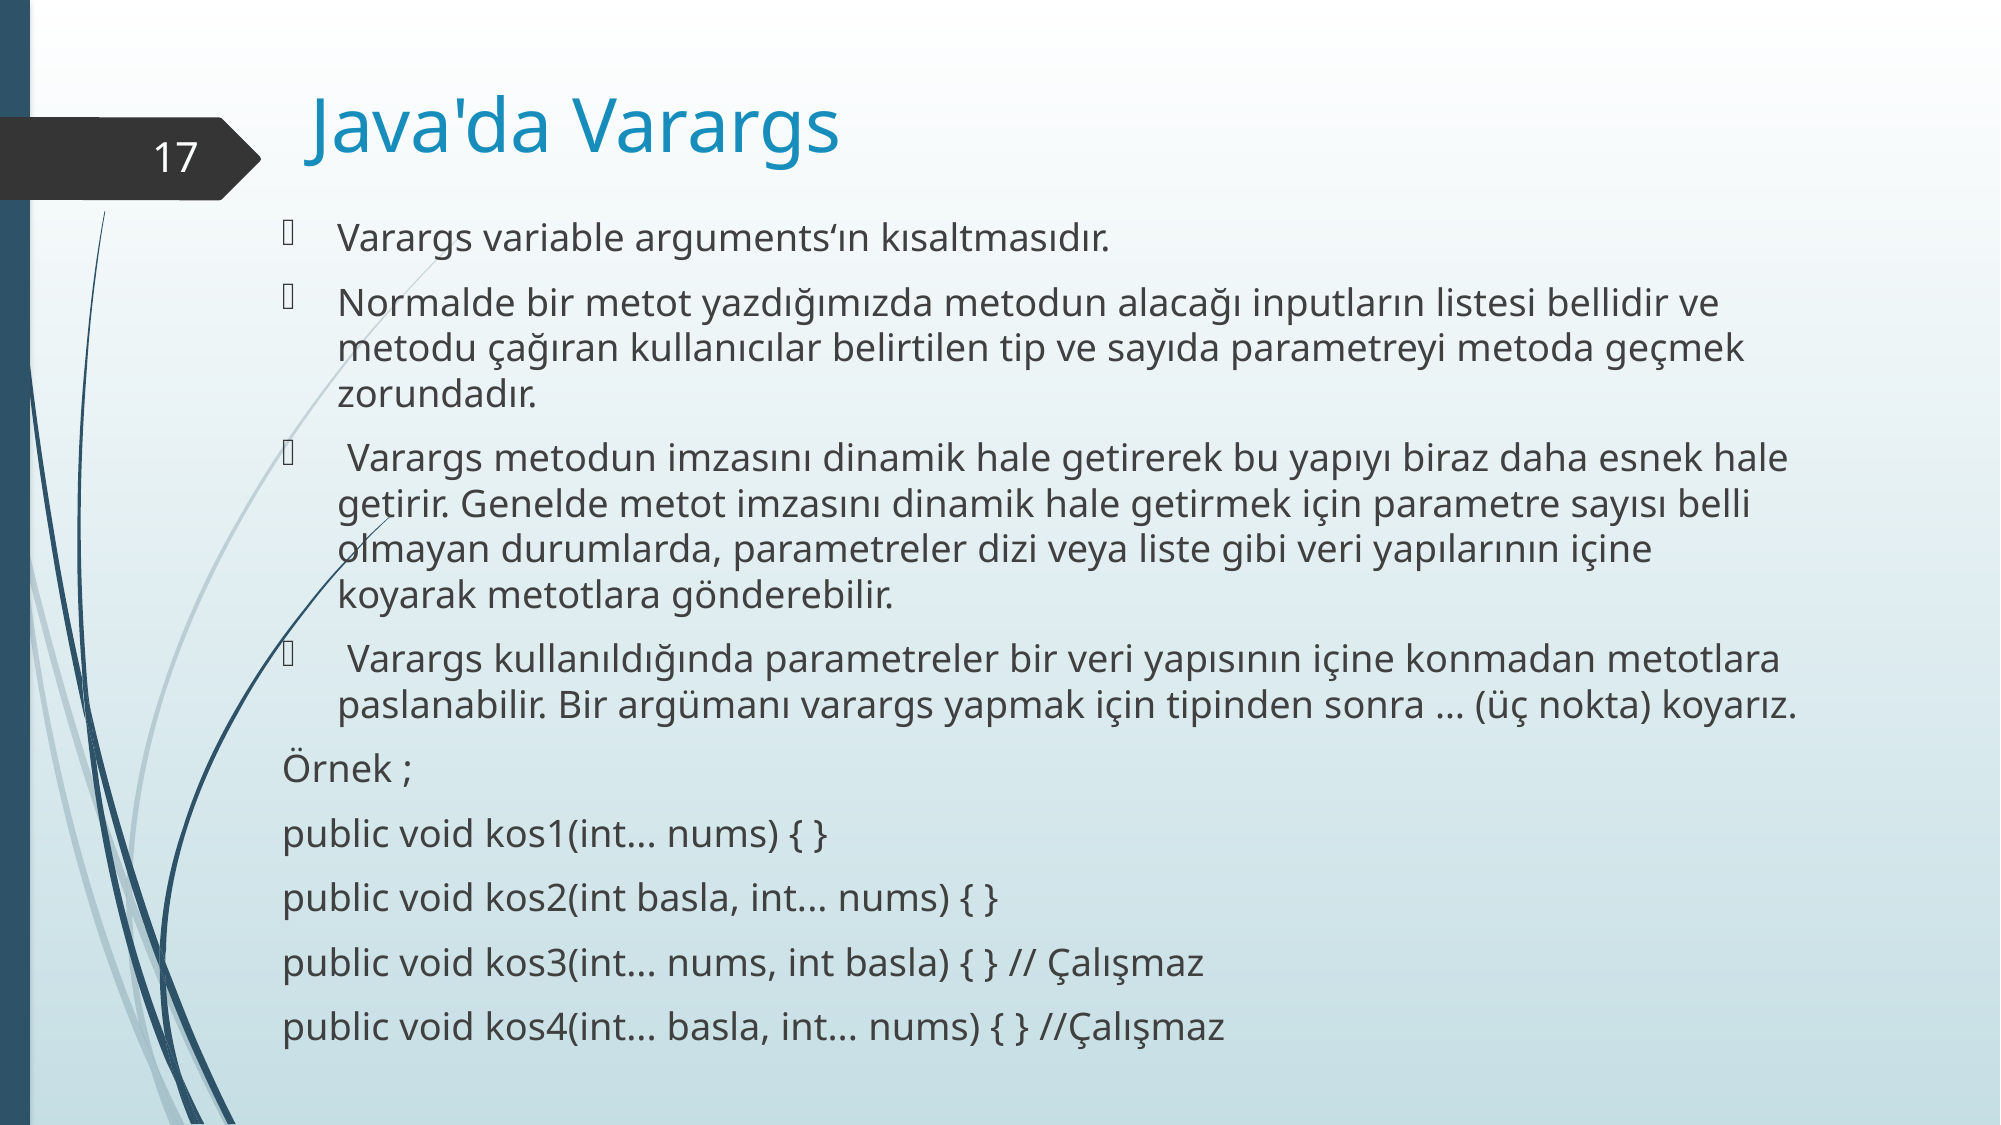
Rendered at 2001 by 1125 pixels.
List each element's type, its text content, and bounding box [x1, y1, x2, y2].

title Java'da Varargs [295, 69, 951, 190]
slide_number 17 [87, 129, 216, 190]
list Varargs variable arguments‘ın kısaltmasıdır. Normalde bir metot yazdığımızda metodun alacağı inputların listesi bellidir ve metodu çağıran kullanıcılar belirtilen tip ve sayıda parametreyi metoda geçmek zorundadır. Varargs metodun imzasını dinamik hale getirerek bu yapıyı biraz daha esnek hale getirir. Genelde metot imzasını dinamik hale getirmek için parametre sayısı belli olmayan durumlarda, parametreler dizi veya liste gibi veri yapılarının içine koyarak metotlara gönderebilir. Varargs kullanıldığında parametreler bir veri yapısının içine konmadan metotlara paslanabilir. Bir argümanı varargs yapmak için tipinden sonra … (üç nokta) koyarız. Örnek ; public void kos1(int... nums) { } public void kos2(int basla, int... nums) { } public void kos3(int... nums, int basla) { } // Çalışmaz public void kos4(int... basla, int... nums) { } //Çalışmaz [266, 206, 1817, 1081]
